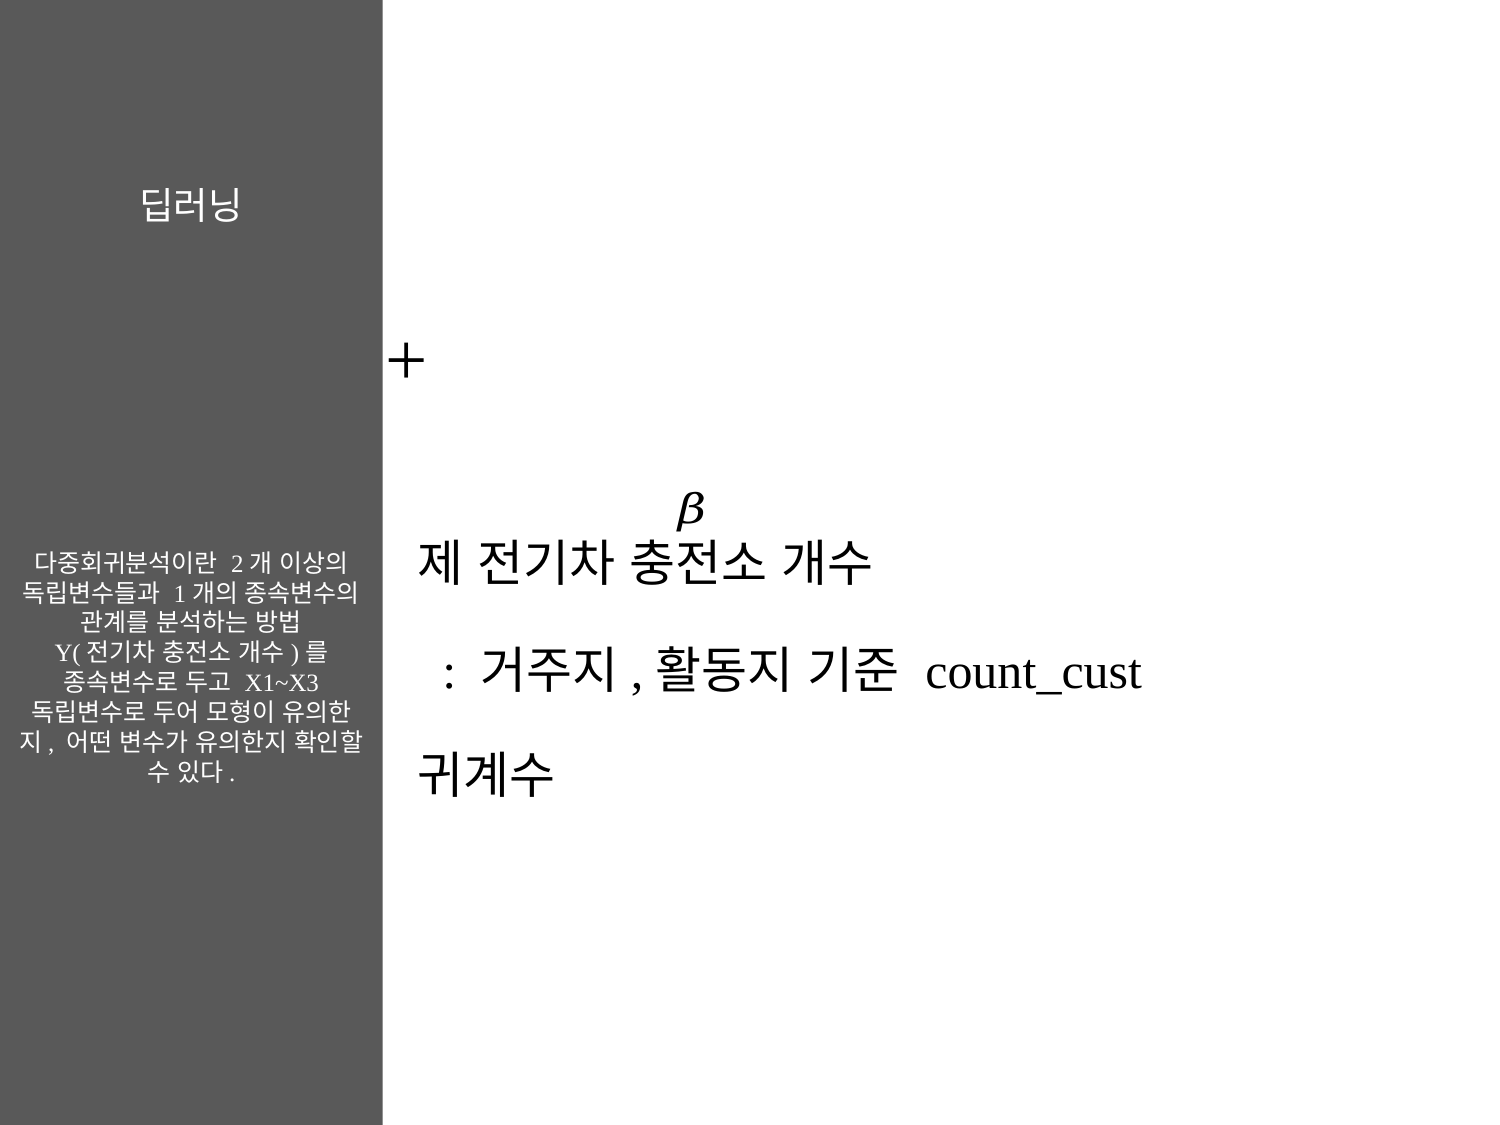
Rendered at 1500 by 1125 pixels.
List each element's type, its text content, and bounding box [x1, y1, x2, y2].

text_box 다중회귀분석이란 2개 이상의 독립변수들과 1개의 종속변수의 관계를 분석하는 방법 Y(전기차 충전소 개수)를 종속변수로 두고 X1~X3 독립변수로 두어 모형이 유의한지, 어떤 변수가 유의한지 확인할 수 있다. [0, 539, 383, 794]
